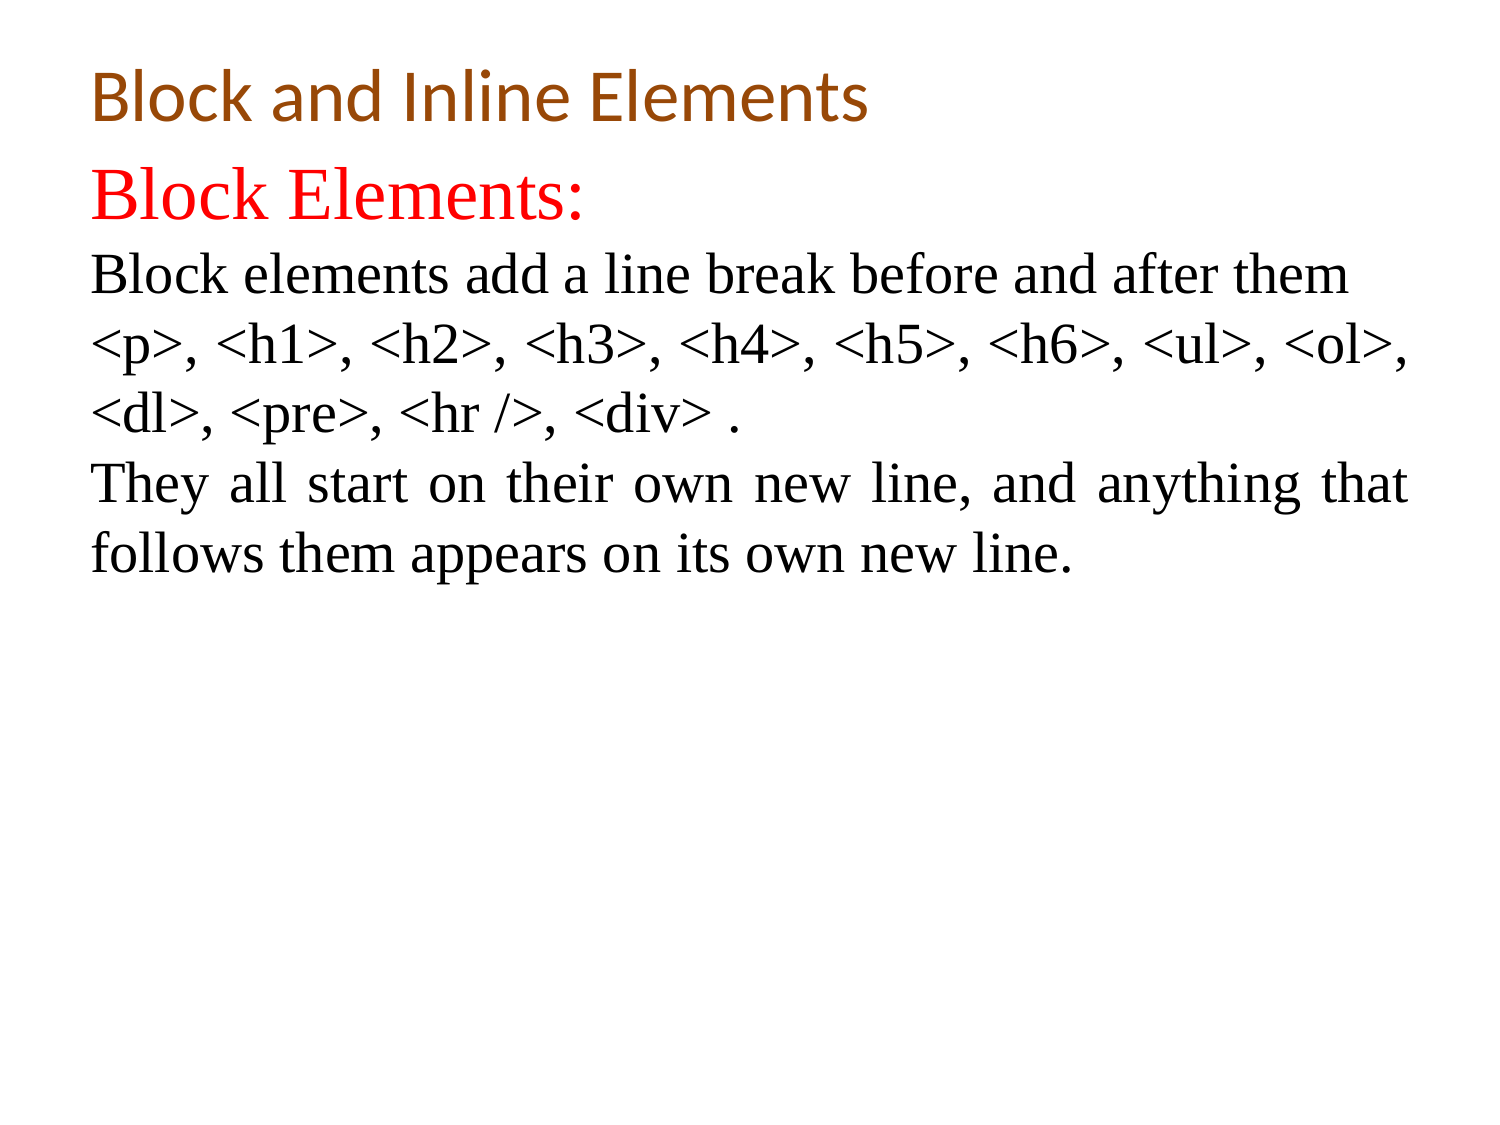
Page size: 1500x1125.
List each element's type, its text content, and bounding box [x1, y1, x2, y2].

list Block Elements: Block elements add a line break before and after them <p>, <h1>, <h2>, <h3>, <h4>, <h5>, <h6>, <ul>, <ol>, <dl>, <pre>, <hr />, <div> . They all start on their own new line, and anything that follows them appears on its own new line. [75, 137, 1425, 1005]
title Block and Inline Elements [75, 45, 1425, 137]
